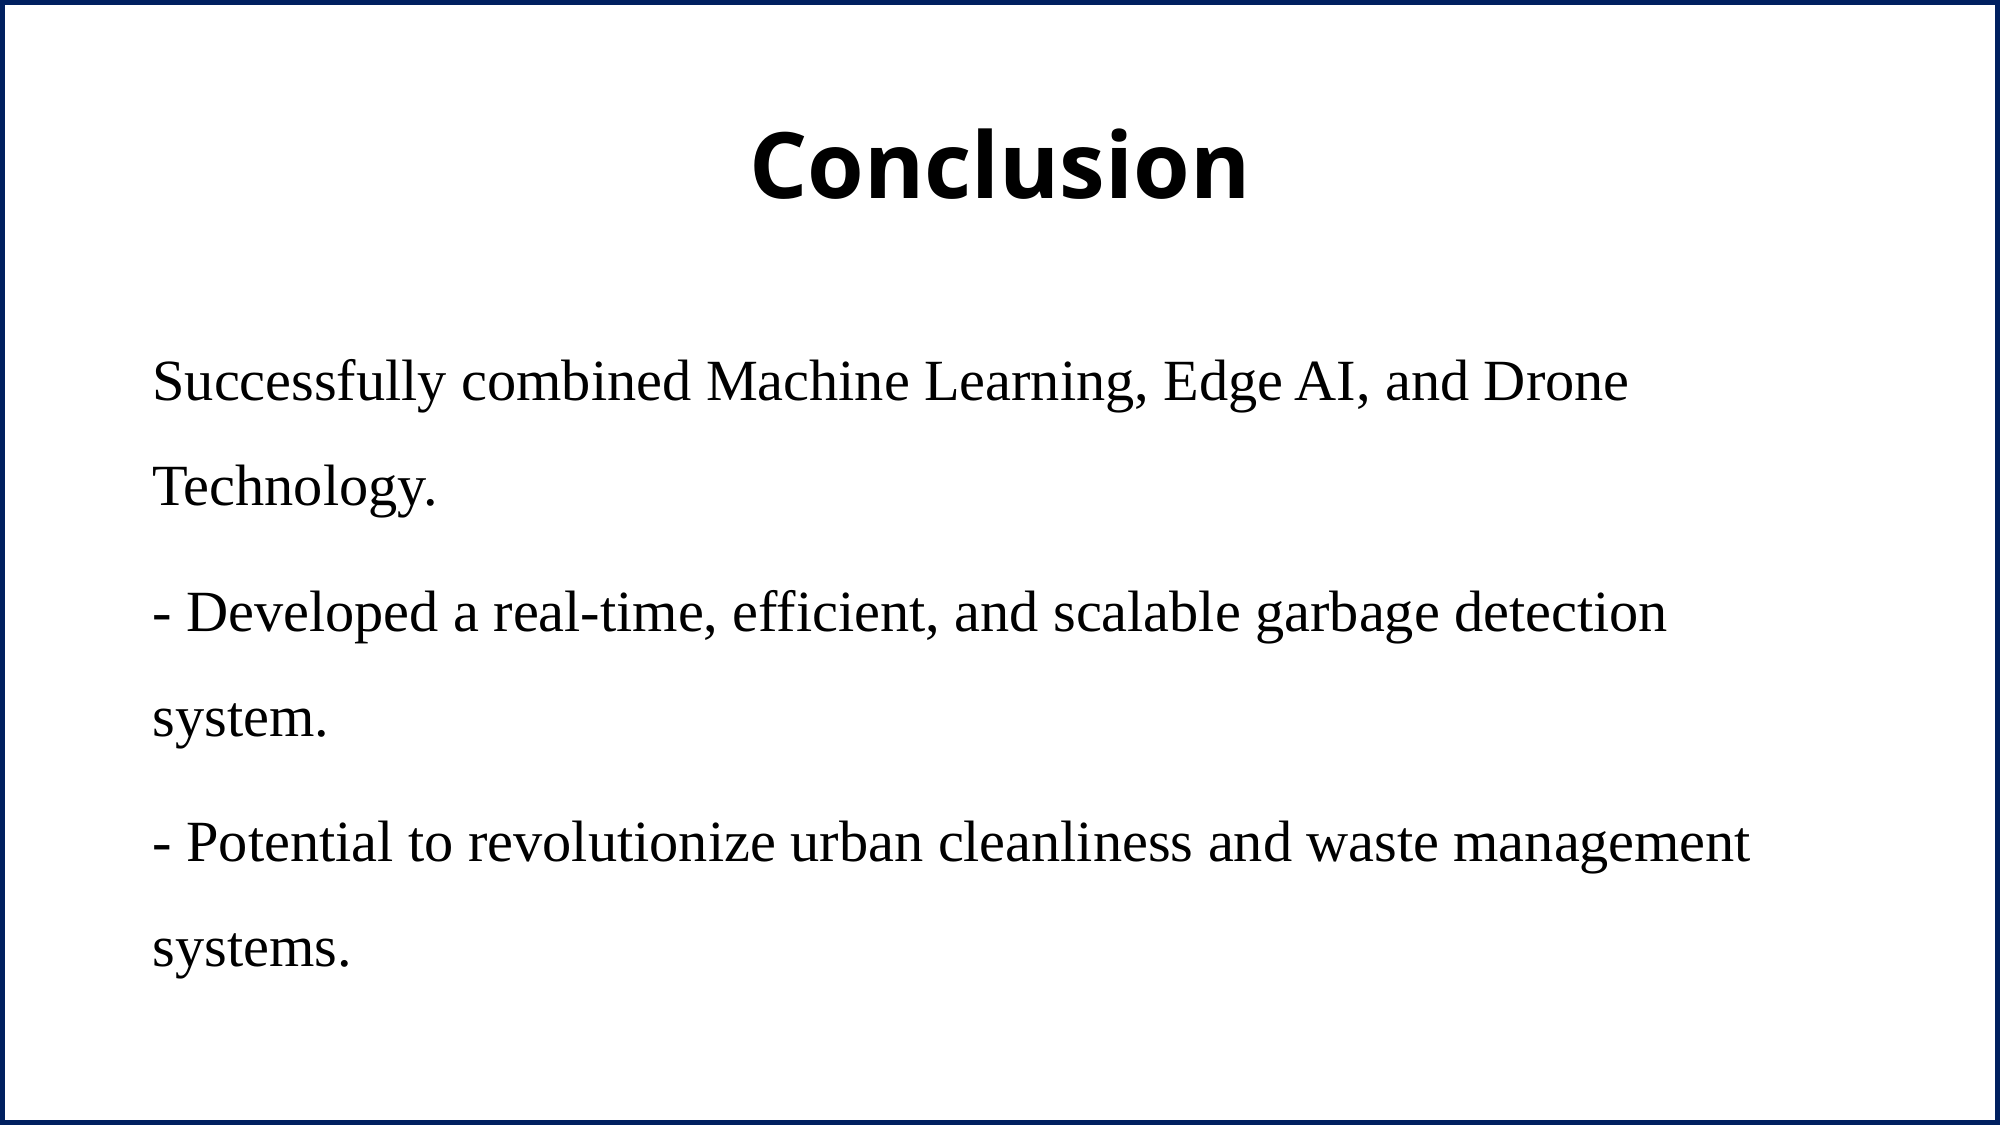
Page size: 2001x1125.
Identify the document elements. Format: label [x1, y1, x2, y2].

text_box [0, 0, 2000, 1125]
